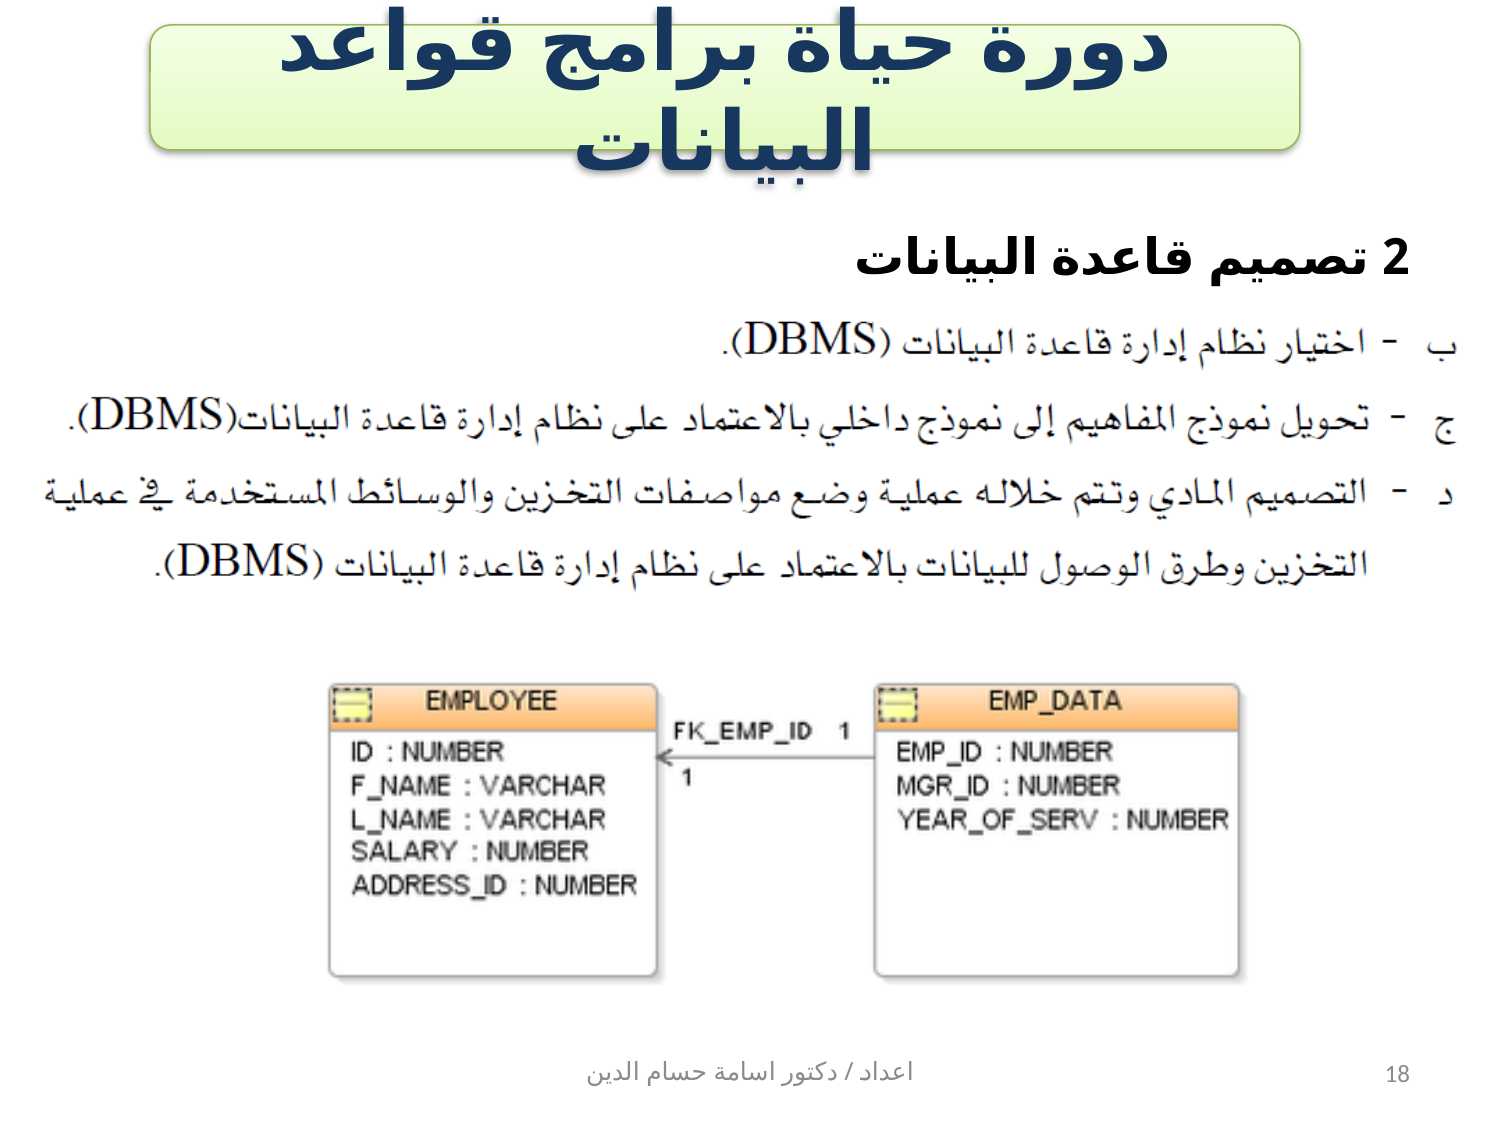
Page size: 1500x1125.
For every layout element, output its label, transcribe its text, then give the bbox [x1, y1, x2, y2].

picture [23, 307, 1477, 594]
slide_number 18 [1074, 1042, 1425, 1103]
text_box 2 تصميم قاعدة البيانات [12, 187, 1425, 293]
text_box دورة حياة برامج قواعد البيانات [149, 24, 1301, 151]
footer اعداد / دكتور اسامة حسام الدين [512, 1042, 988, 1103]
picture [324, 674, 1253, 988]
